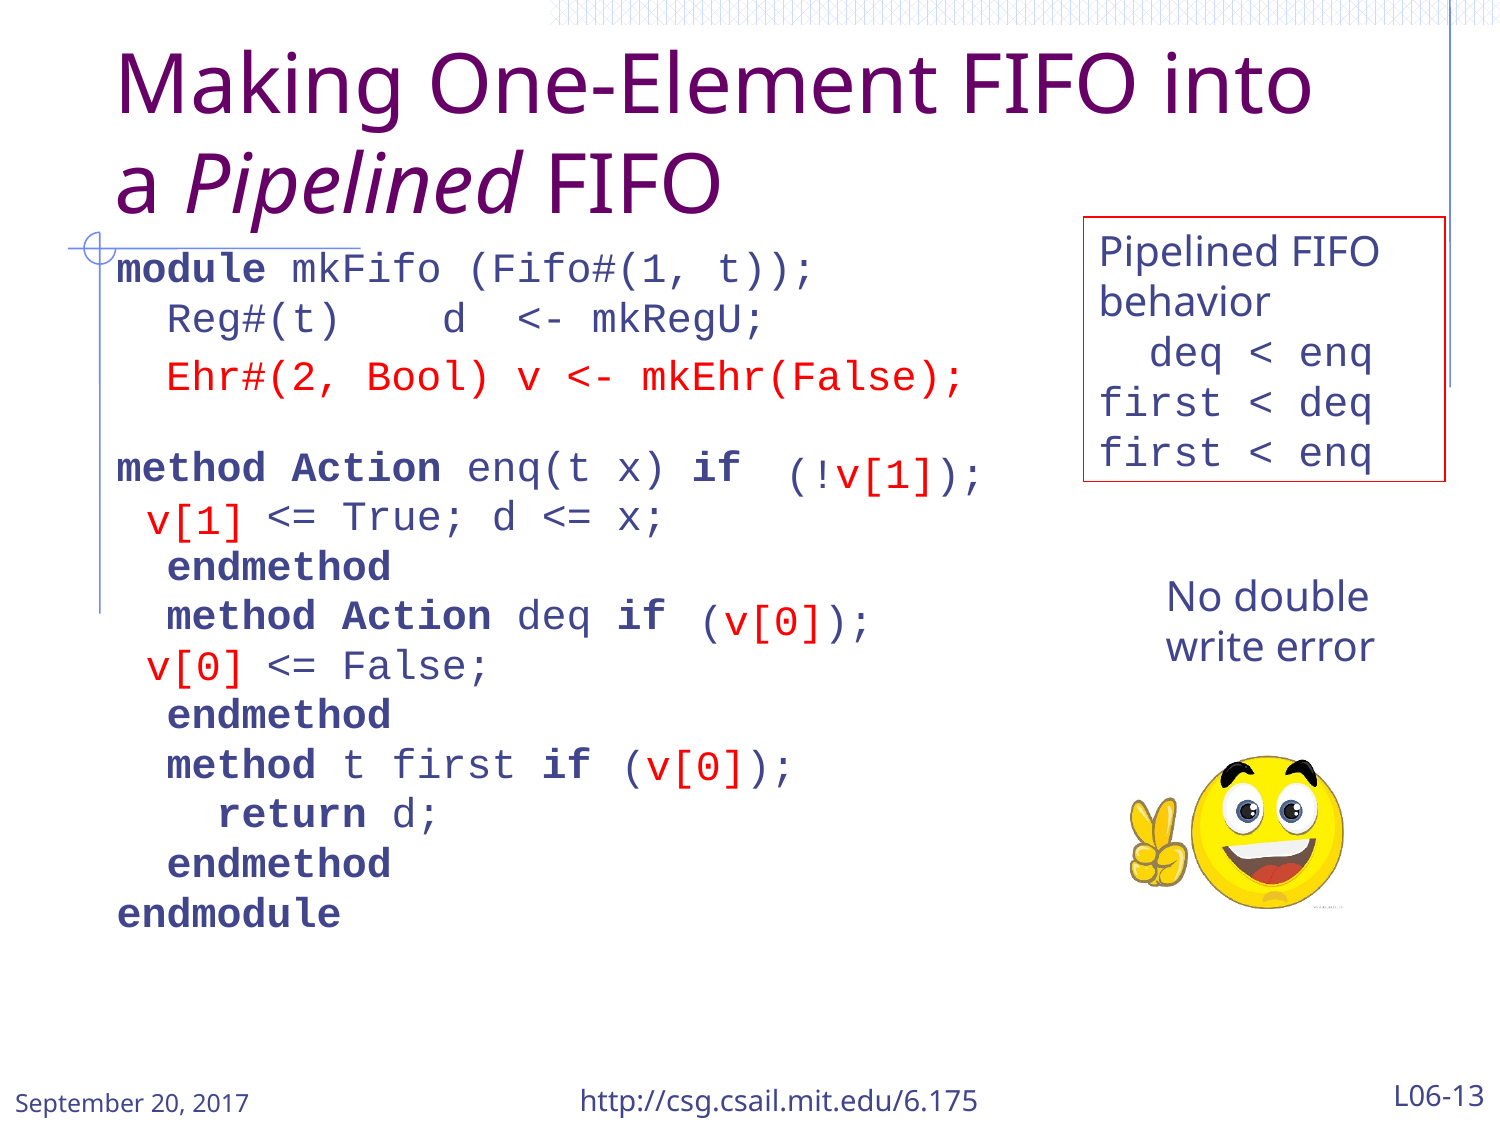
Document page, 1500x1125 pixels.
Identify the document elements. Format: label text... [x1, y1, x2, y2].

text_box No double write error [1150, 562, 1406, 677]
text_box module mkFifo (Fifo#(1, t)); Reg#(t) d <- mkRegU; Reg#(Bool) v <- mkReg(False); method Action enq(t x) if (!v); v <= True; d <= x; endmethod method Action deq if (v); v <= False; endmethod method t first if (v); return d; endmethod endmodule [101, 238, 1050, 1024]
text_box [168, 366, 954, 370]
text_box Ehr#(2, Bool) v <- mkEhr(False); [151, 341, 982, 406]
text_box (v[0]); [683, 586, 889, 652]
footer http://csg.csail.mit.edu/6.175 [508, 1049, 1051, 1125]
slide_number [0, 1049, 313, 1125]
text_box Pipelined FIFO behavior deq < enq first < deq first < enq [1083, 216, 1445, 482]
title Making One-Element FIFO into a Pipelined FIFO [99, 49, 1390, 238]
slide_number L06-13 [1187, 1049, 1500, 1125]
picture [1129, 755, 1344, 909]
text_box (v[0]); [606, 731, 811, 797]
text_box v[1] [131, 485, 261, 551]
text_box (!v[1]); [770, 439, 1001, 505]
text_box v[0] [131, 631, 261, 697]
